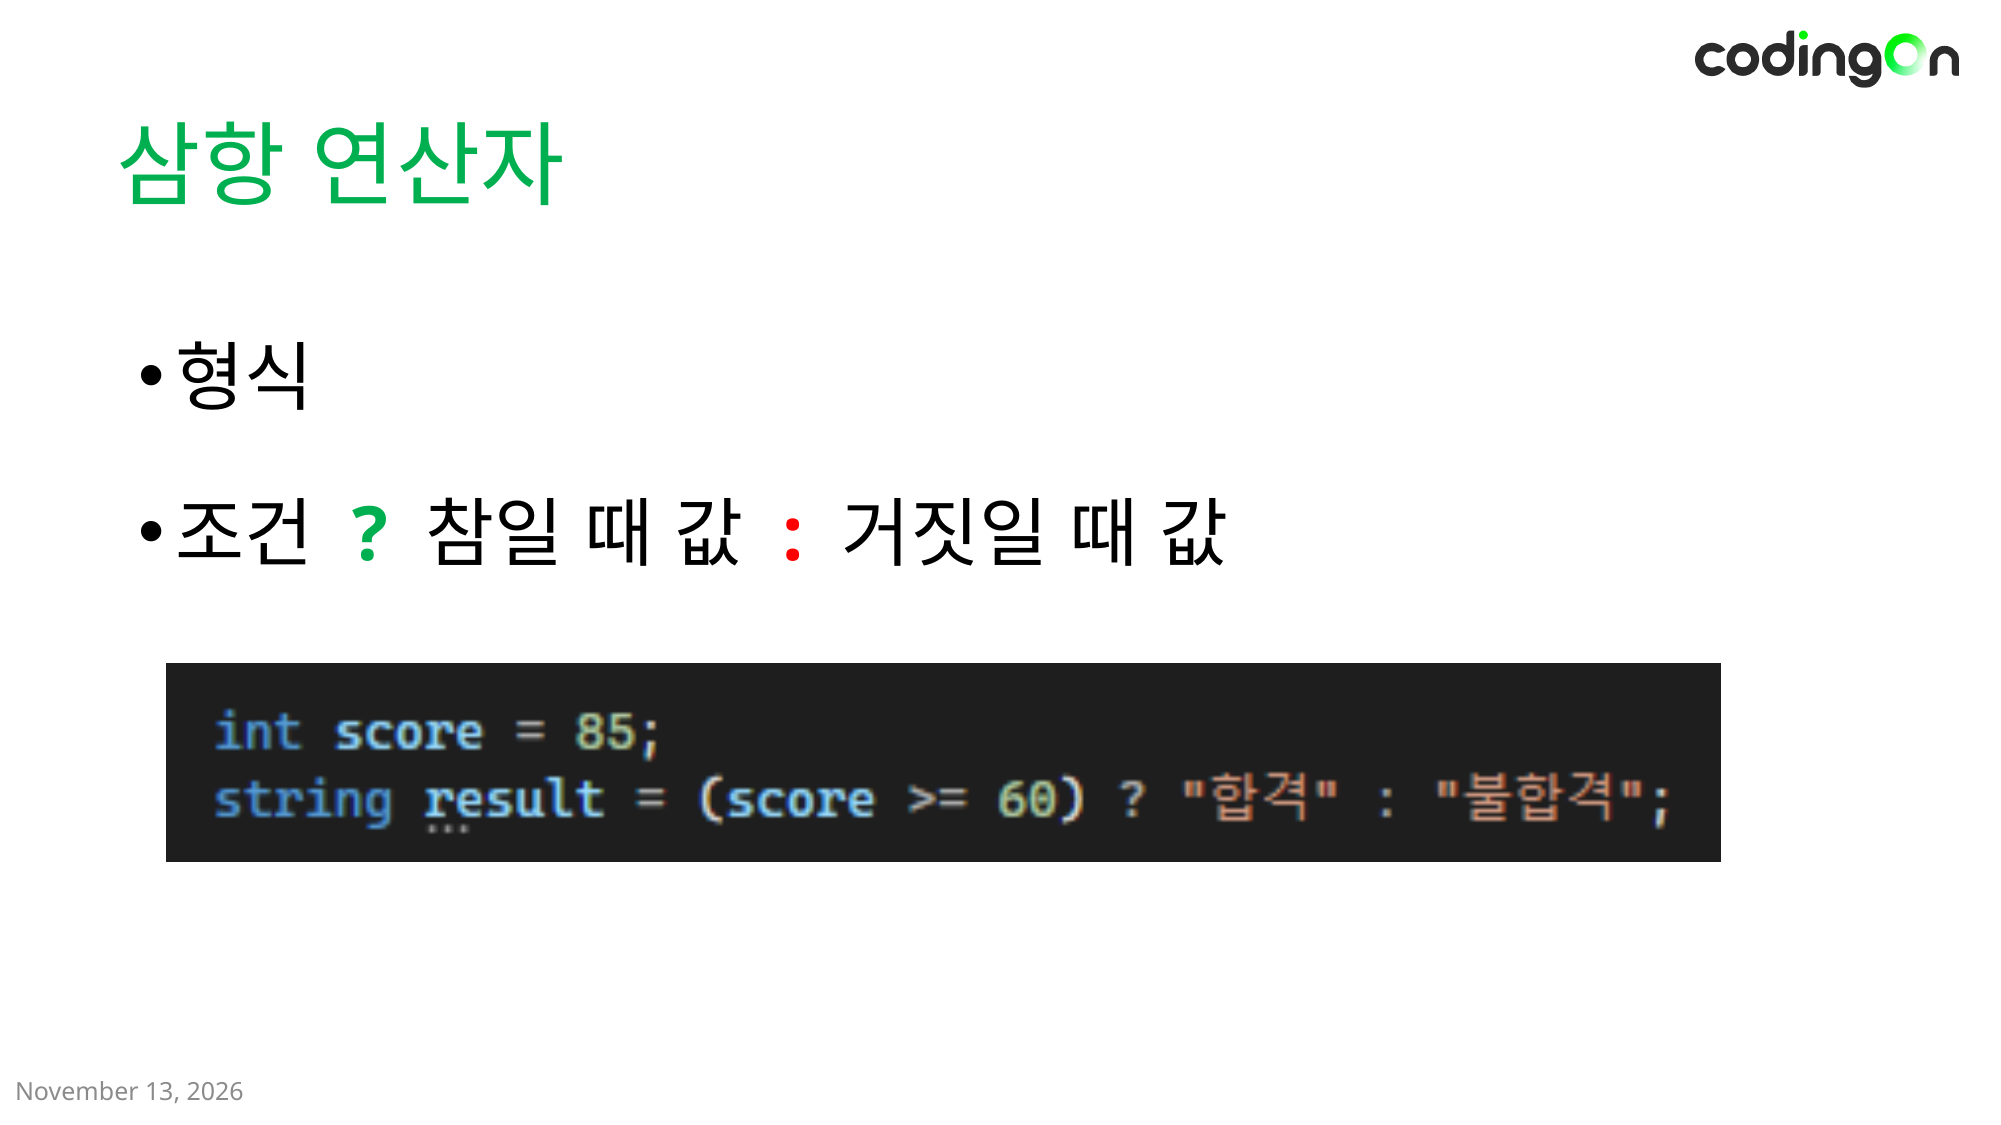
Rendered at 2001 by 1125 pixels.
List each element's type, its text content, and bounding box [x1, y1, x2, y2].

picture [1695, 30, 1959, 88]
slide_number 2025년 6월 [0, 1062, 450, 1123]
picture [165, 663, 1721, 862]
title 삼항 연산자 [101, 59, 1459, 278]
list 형식 조건 ? 참일 때 값 : 거짓일 때 값 [123, 277, 1897, 1051]
